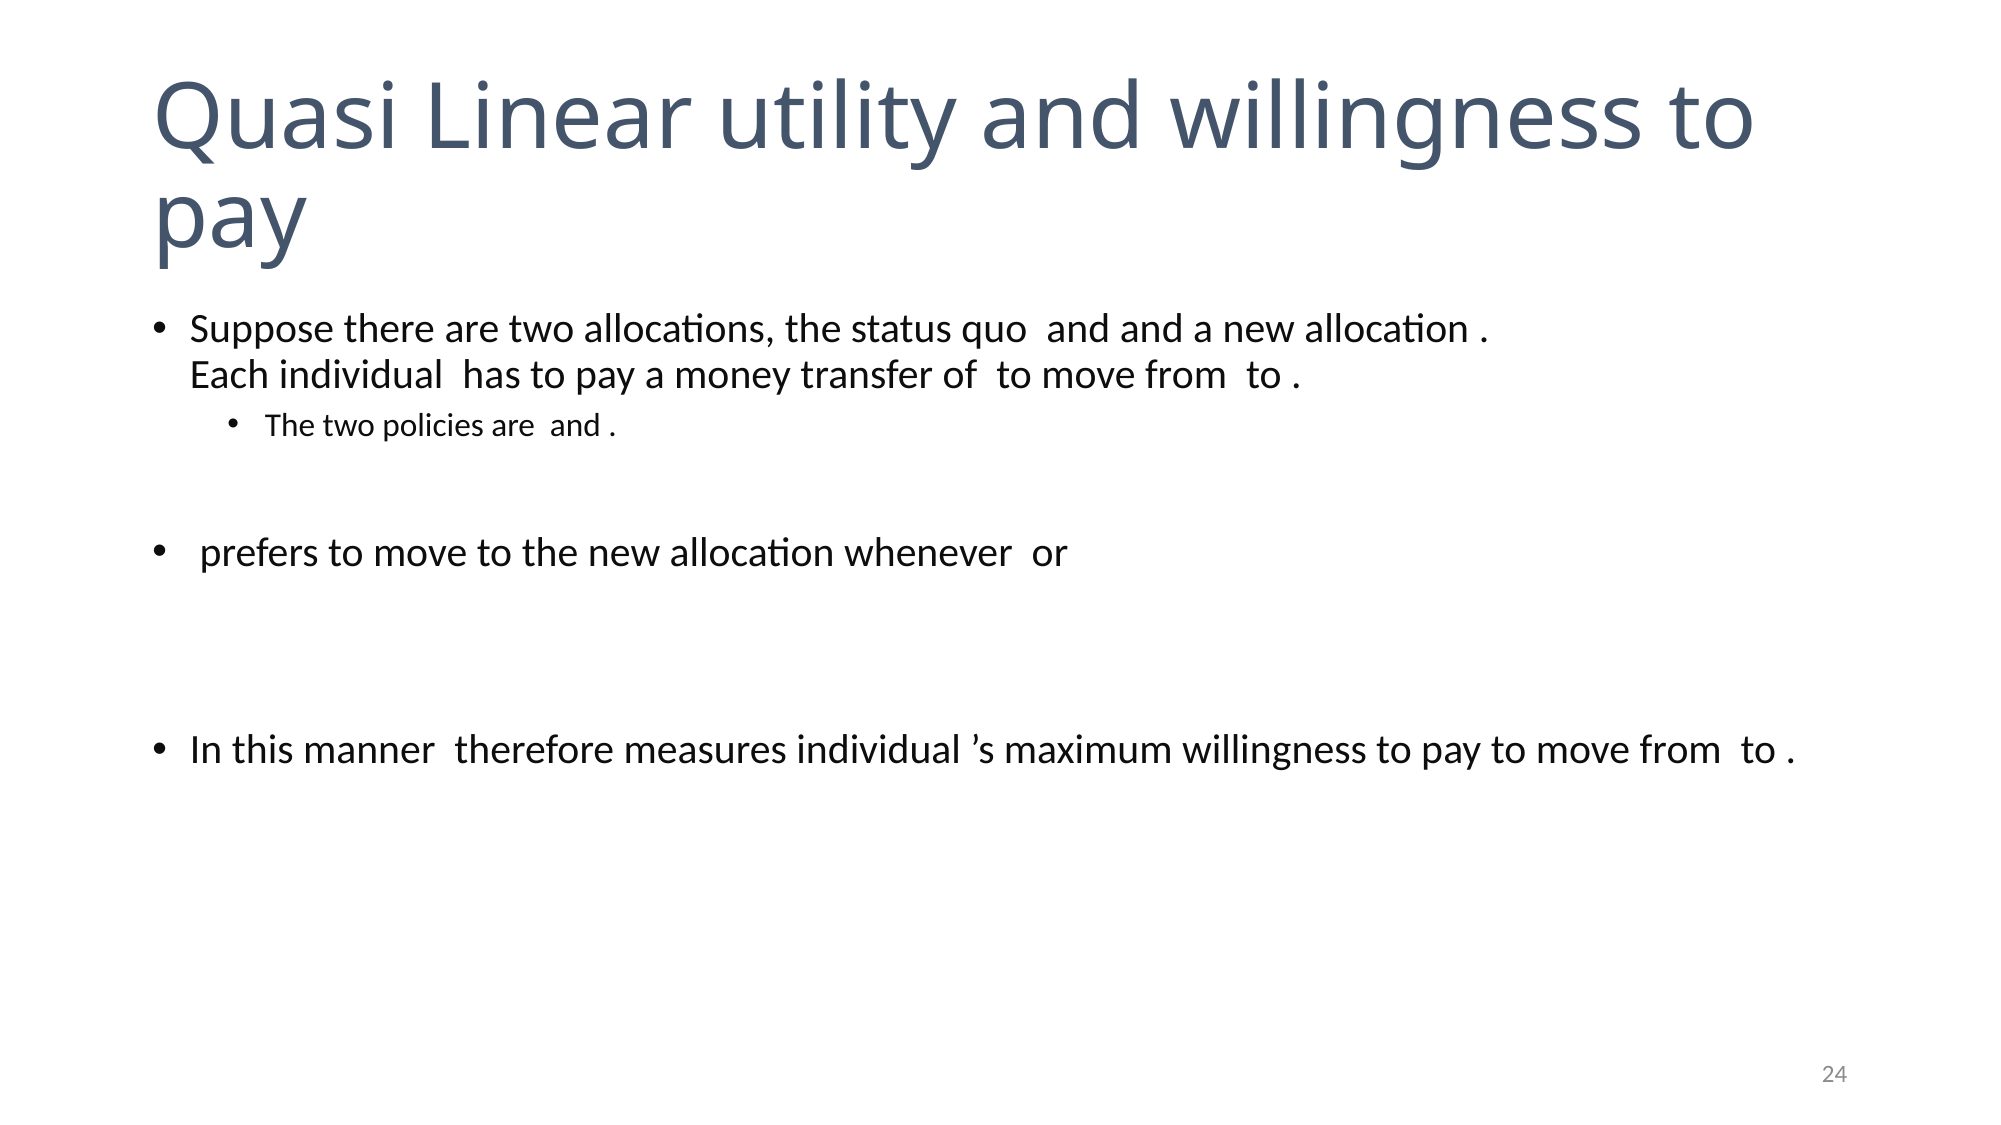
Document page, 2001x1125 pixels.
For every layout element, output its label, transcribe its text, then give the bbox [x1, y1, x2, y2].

slide_number 24 [1412, 1042, 1863, 1103]
title Quasi Linear utility and willingness to pay [137, 59, 1863, 278]
